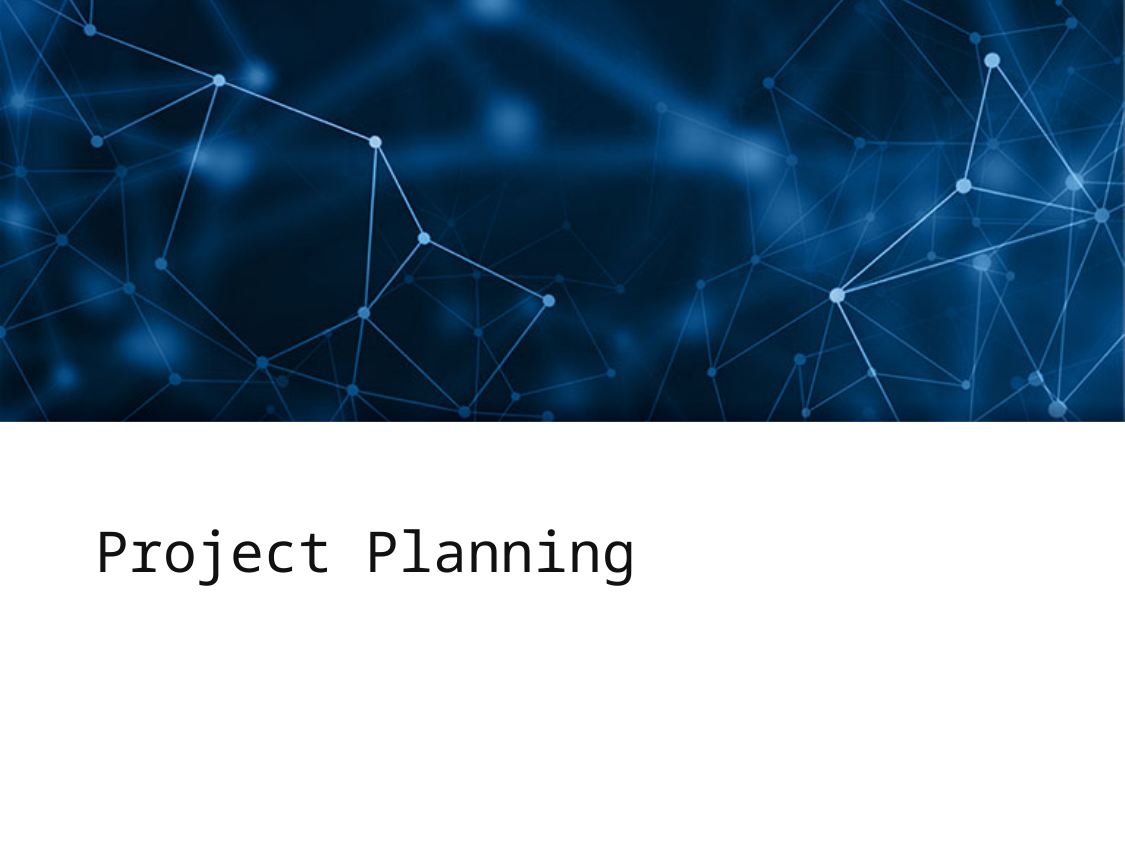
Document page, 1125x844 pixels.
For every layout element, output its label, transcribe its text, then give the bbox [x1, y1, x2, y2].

title Project Planning [84, 478, 711, 622]
picture [0, 0, 1125, 421]
